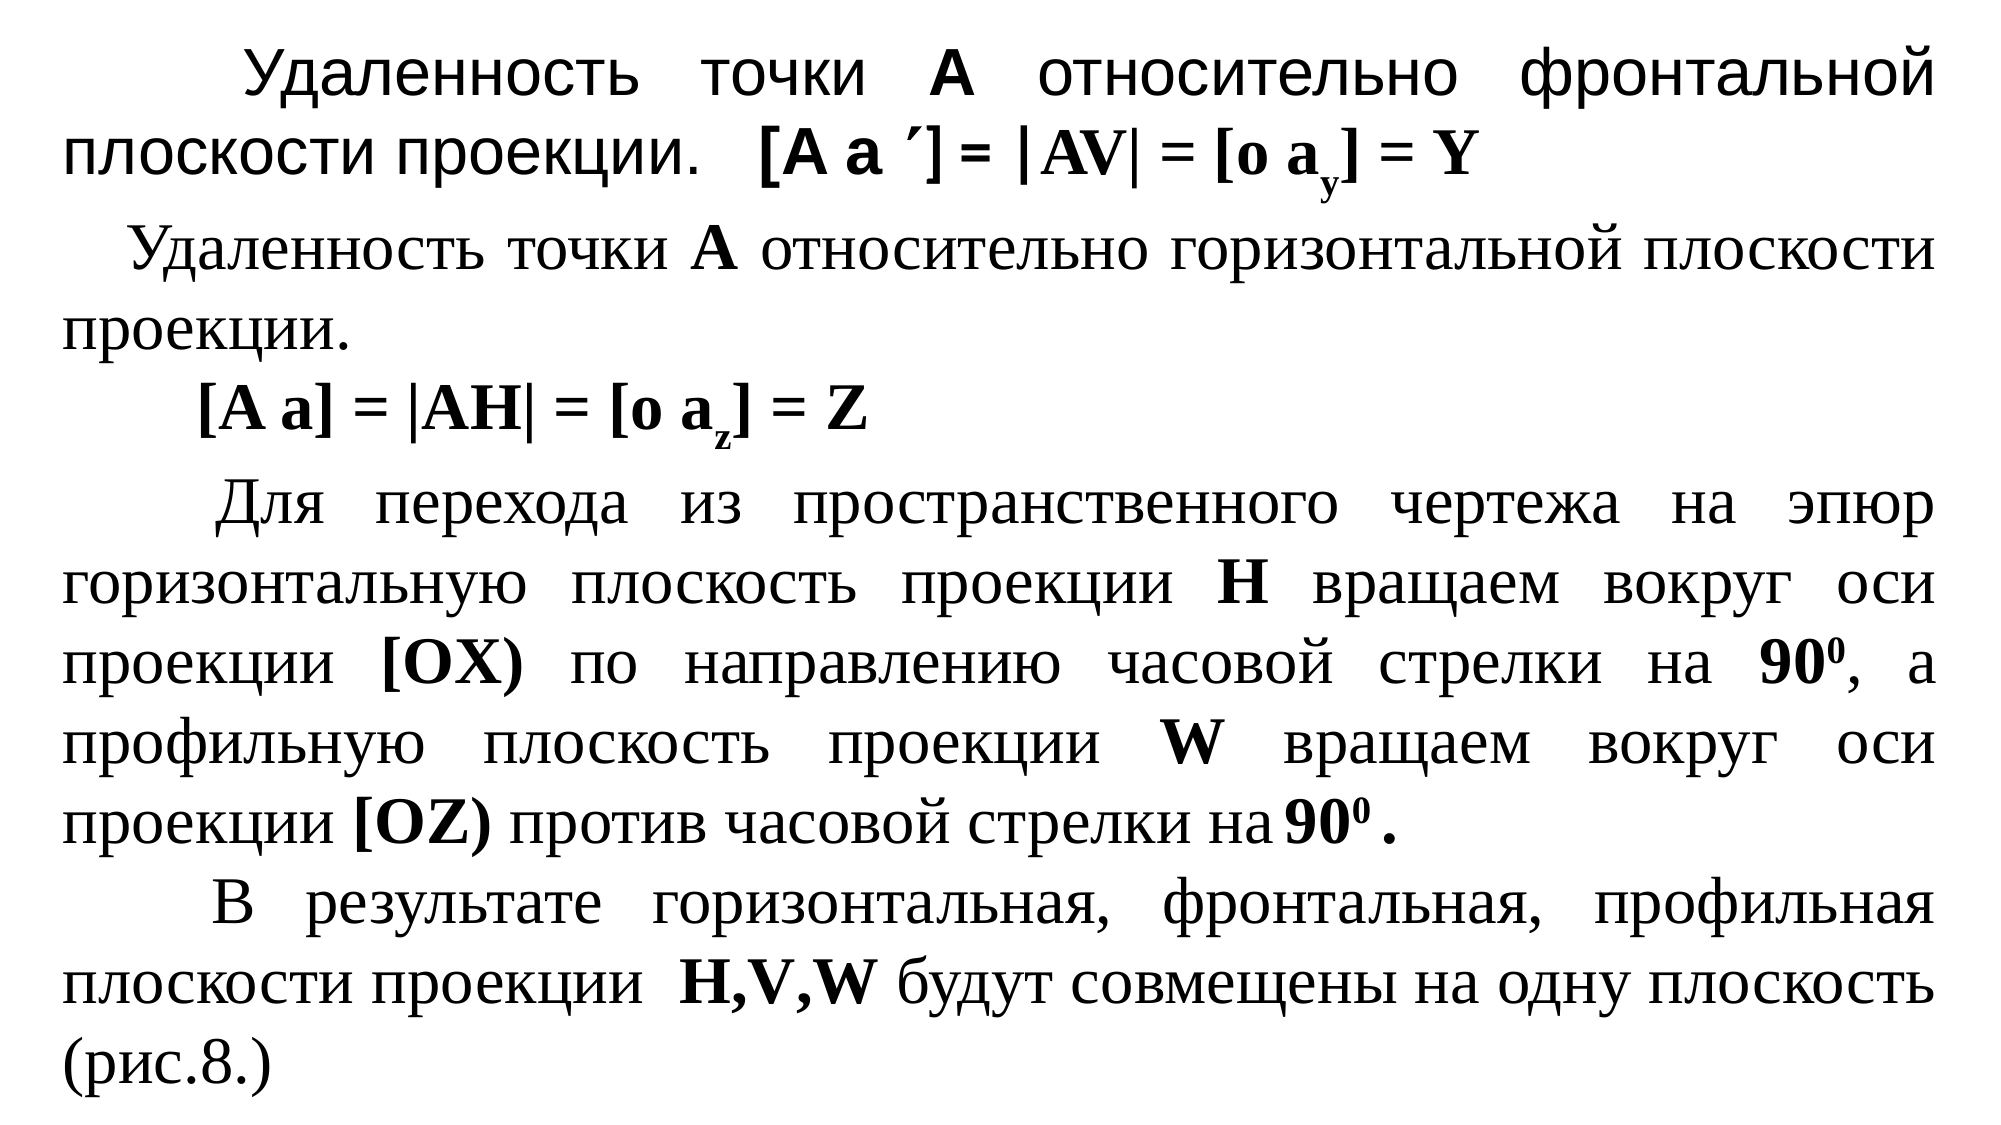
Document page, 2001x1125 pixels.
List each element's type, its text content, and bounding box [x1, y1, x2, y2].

text_box Удаленность точки А относительно фронтальной плоскости проекции. [A a ] = |AV| = [o ay] = Y Удаленность точки А относительно горизонтальной плоскости проекции. [A a] = |AH| = [o az] = Z Для перехода из пространственного чертежа на эпюр горизонтальную плоскость проекции Н вращаем вокруг оси проекции [OX) по направлению часовой стрелки на 900, а профильную плоскость проекции W вращаем вокруг оси проекции [OZ) против часовой стрелки на 900 . В результате горизонтальная, фронтальная, профильная плоскости проекции H,V,W будут совмещены на одну плоскость (рис.8.) [47, 20, 1953, 1104]
